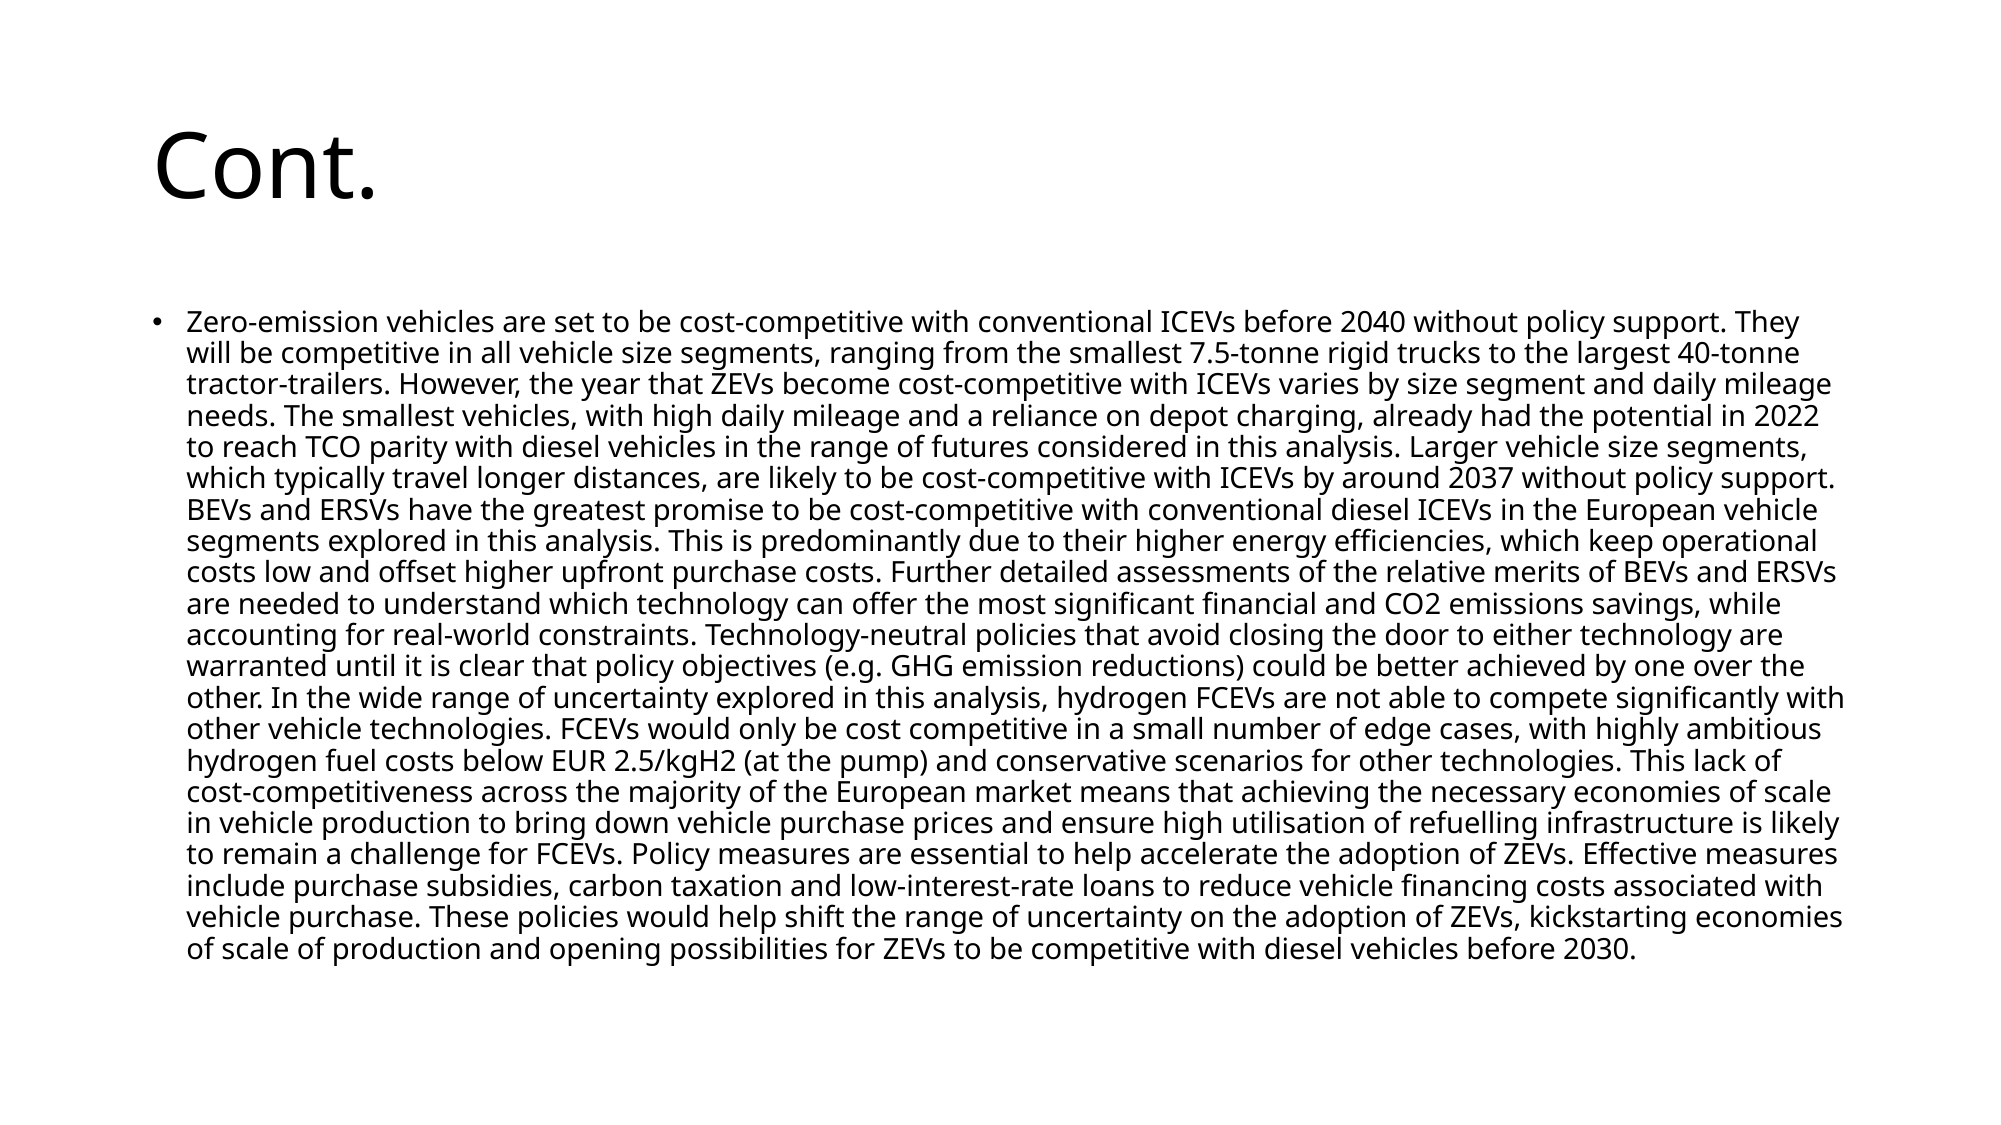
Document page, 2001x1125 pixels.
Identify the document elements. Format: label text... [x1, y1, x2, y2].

list Zero-emission vehicles are set to be cost-competitive with conventional ICEVs before 2040 without policy support. They will be competitive in all vehicle size segments, ranging from the smallest 7.5-tonne rigid trucks to the largest 40-tonne tractor-trailers. However, the year that ZEVs become cost-competitive with ICEVs varies by size segment and daily mileage needs. The smallest vehicles, with high daily mileage and a reliance on depot charging, already had the potential in 2022 to reach TCO parity with diesel vehicles in the range of futures considered in this analysis. Larger vehicle size segments, which typically travel longer distances, are likely to be cost-competitive with ICEVs by around 2037 without policy support. BEVs and ERSVs have the greatest promise to be cost-competitive with conventional diesel ICEVs in the European vehicle segments explored in this analysis. This is predominantly due to their higher energy efficiencies, which keep operational costs low and offset higher upfront purchase costs. Further detailed assessments of the relative merits of BEVs and ERSVs are needed to understand which technology can offer the most significant financial and CO2 emissions savings, while accounting for real-world constraints. Technology-neutral policies that avoid closing the door to either technology are warranted until it is clear that policy objectives (e.g. GHG emission reductions) could be better achieved by one over the other. In the wide range of uncertainty explored in this analysis, hydrogen FCEVs are not able to compete significantly with other vehicle technologies. FCEVs would only be cost competitive in a small number of edge cases, with highly ambitious hydrogen fuel costs below EUR 2.5/kgH2 (at the pump) and conservative scenarios for other technologies. This lack of cost-competitiveness across the majority of the European market means that achieving the necessary economies of scale in vehicle production to bring down vehicle purchase prices and ensure high utilisation of refuelling infrastructure is likely to remain a challenge for FCEVs. Policy measures are essential to help accelerate the adoption of ZEVs. Effective measures include purchase subsidies, carbon taxation and low-interest-rate loans to reduce vehicle financing costs associated with vehicle purchase. These policies would help shift the range of uncertainty on the adoption of ZEVs, kickstarting economies of scale of production and opening possibilities for ZEVs to be competitive with diesel vehicles before 2030. [137, 299, 1863, 1014]
title Cont. [137, 59, 1863, 278]
